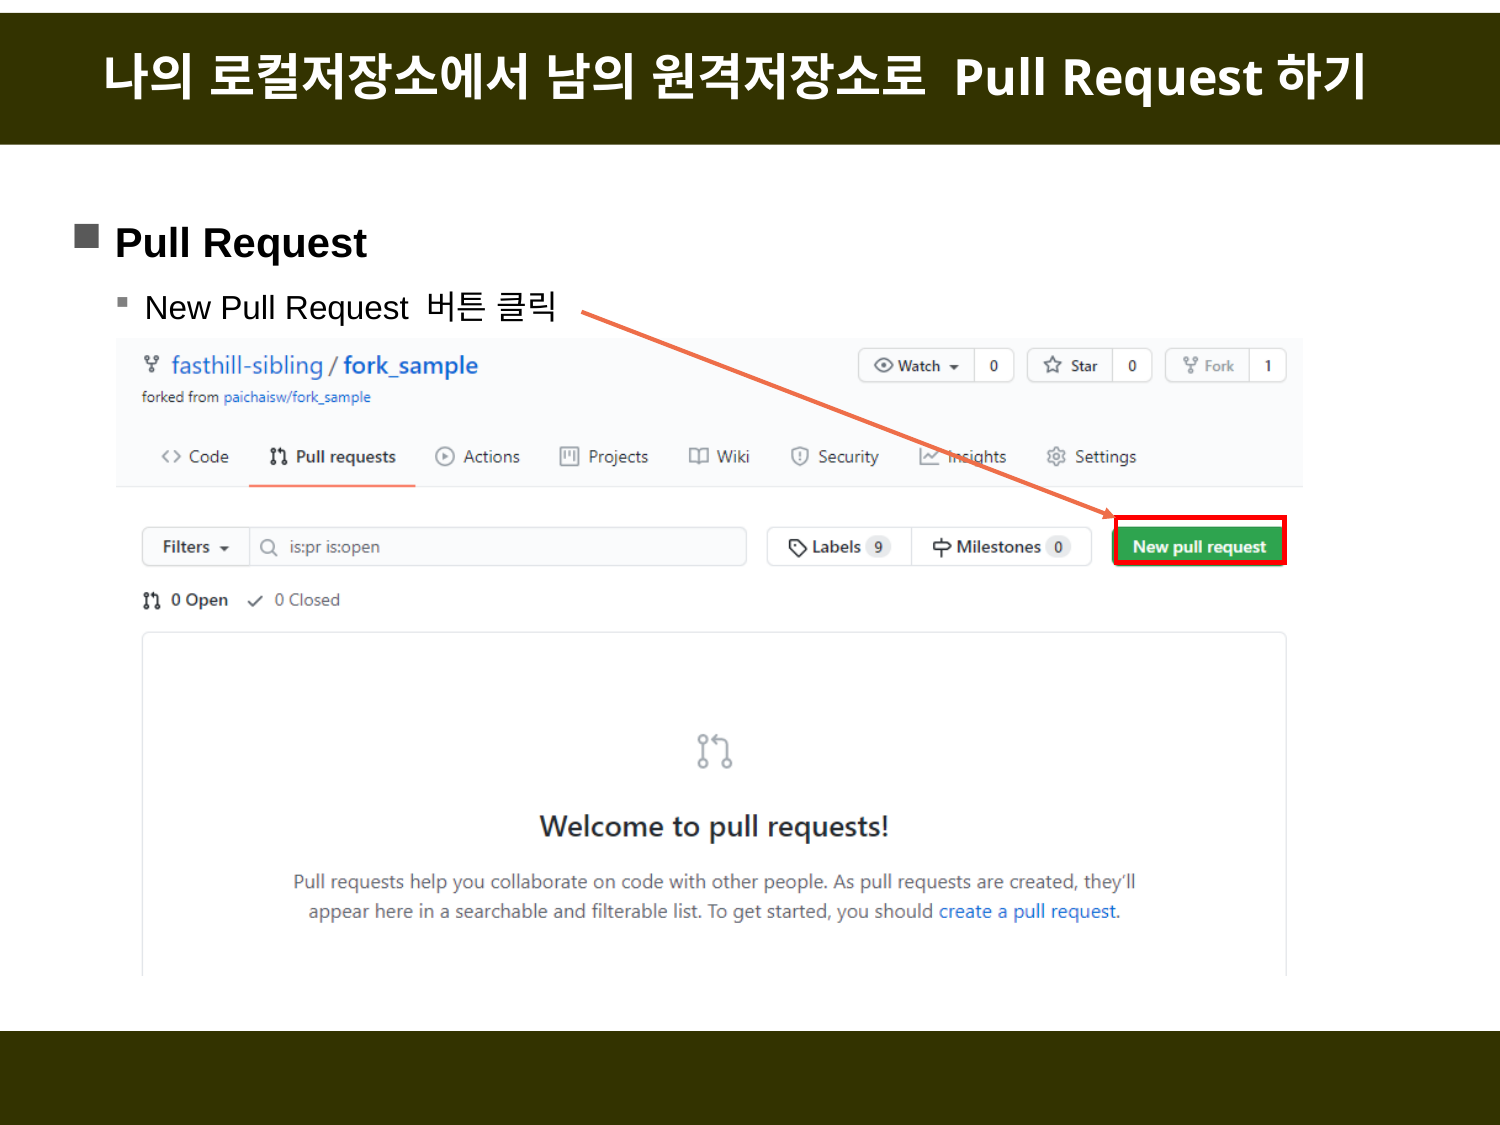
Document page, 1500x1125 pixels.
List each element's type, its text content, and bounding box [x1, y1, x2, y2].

picture [116, 338, 1303, 976]
text_box Pull Request New Pull Request 버튼 클릭 [56, 183, 1474, 821]
title 나의 로컬저장소에서 남의 원격저장소로 Pull Request하기 [88, 31, 1441, 126]
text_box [581, 311, 1116, 518]
